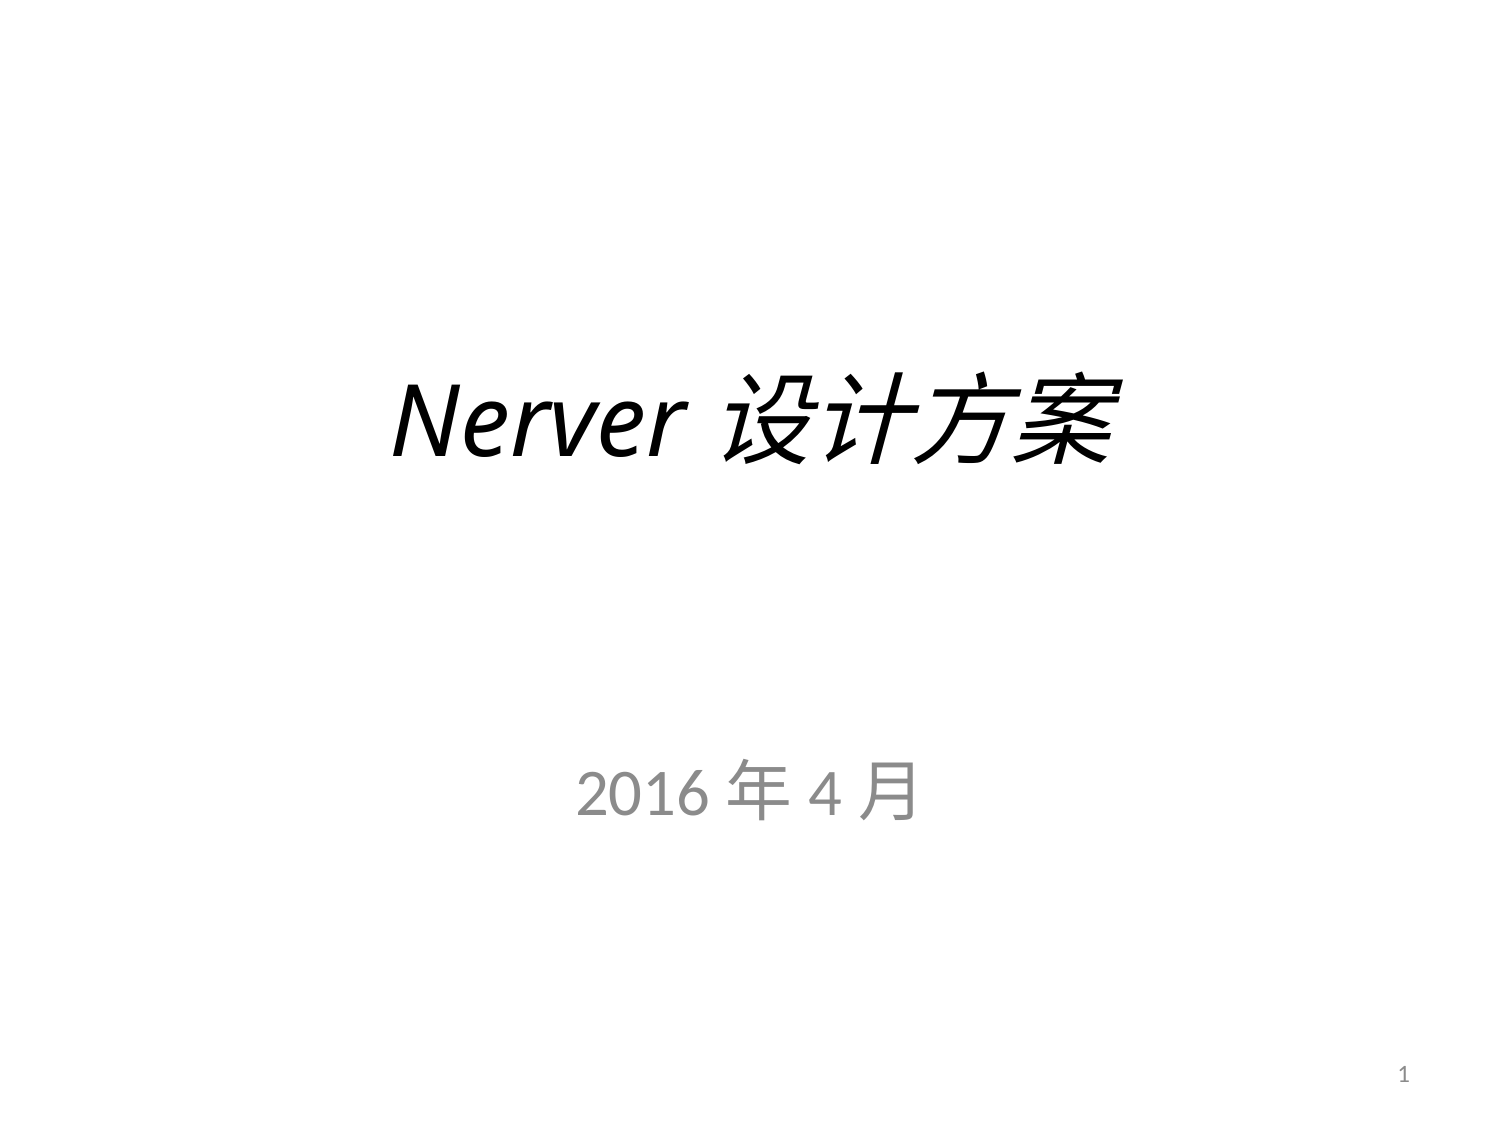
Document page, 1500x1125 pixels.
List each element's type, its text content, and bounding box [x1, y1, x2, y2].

subtitle 2016年4月 [225, 741, 1275, 852]
title Nerver设计方案 [112, 296, 1388, 538]
slide_number 1 [1074, 1042, 1425, 1103]
